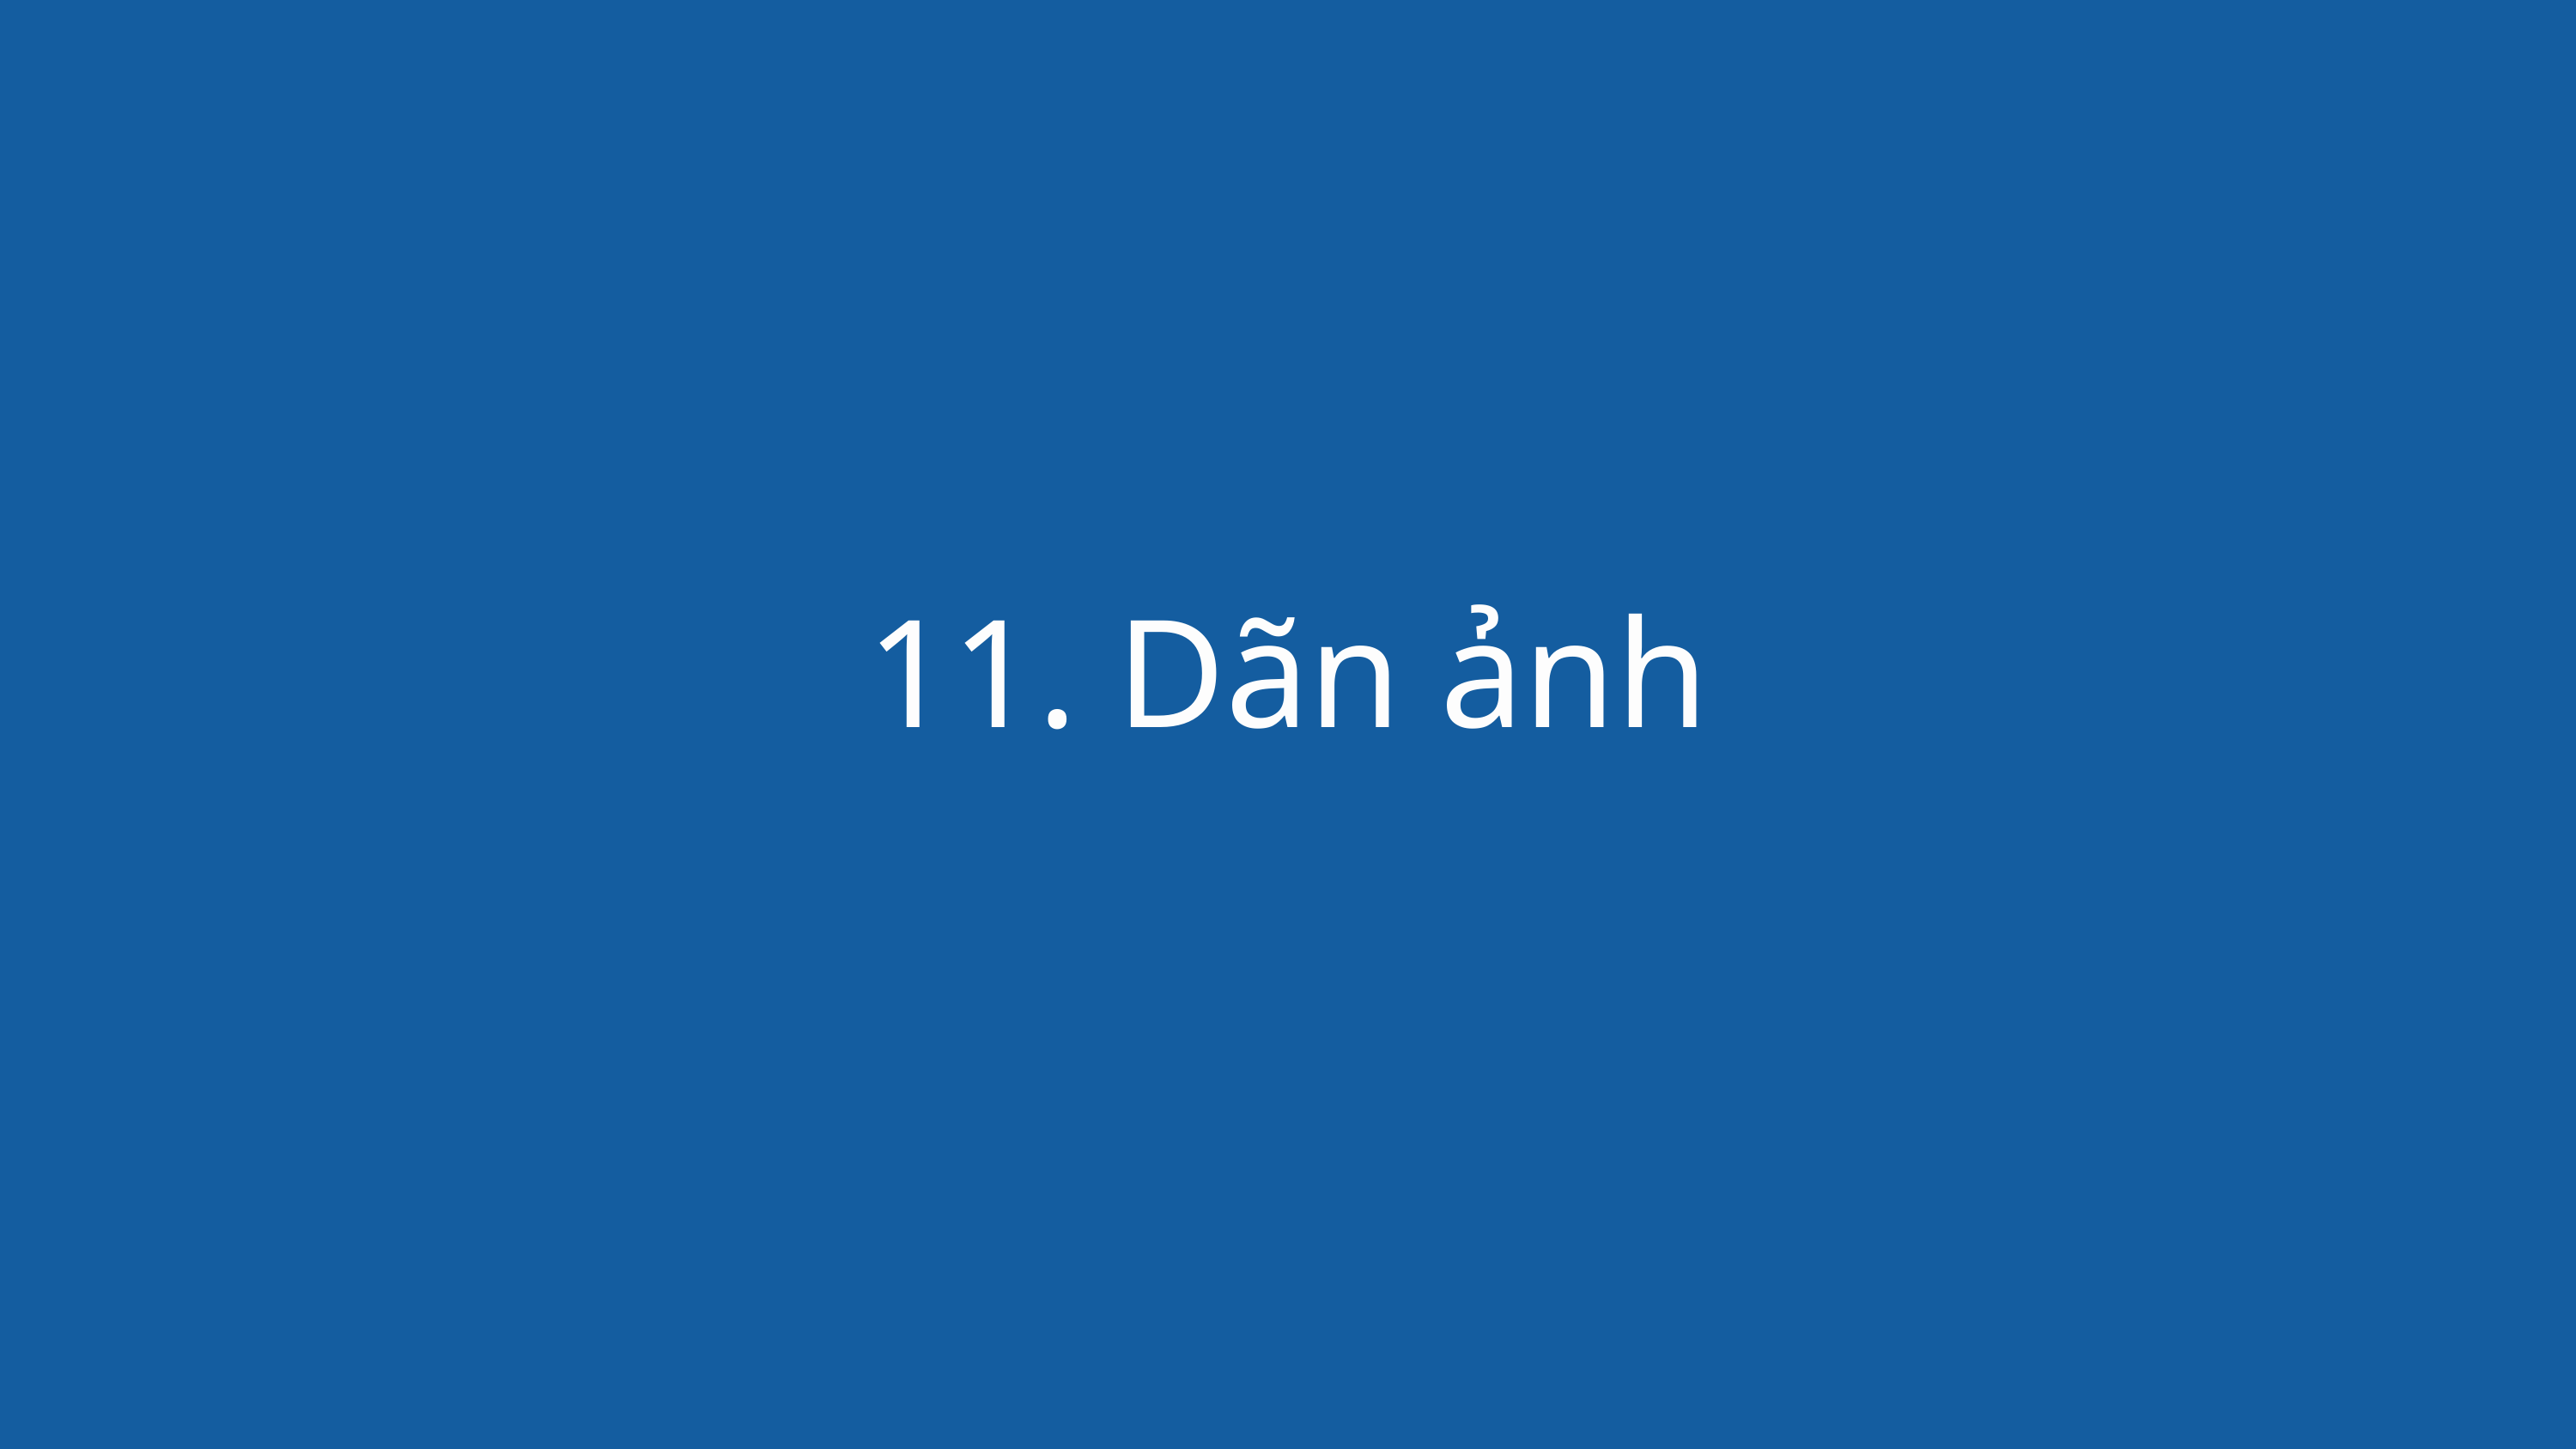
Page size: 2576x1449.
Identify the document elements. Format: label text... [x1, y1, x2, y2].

text_box 11. Dãn ảnh [187, 549, 2388, 758]
